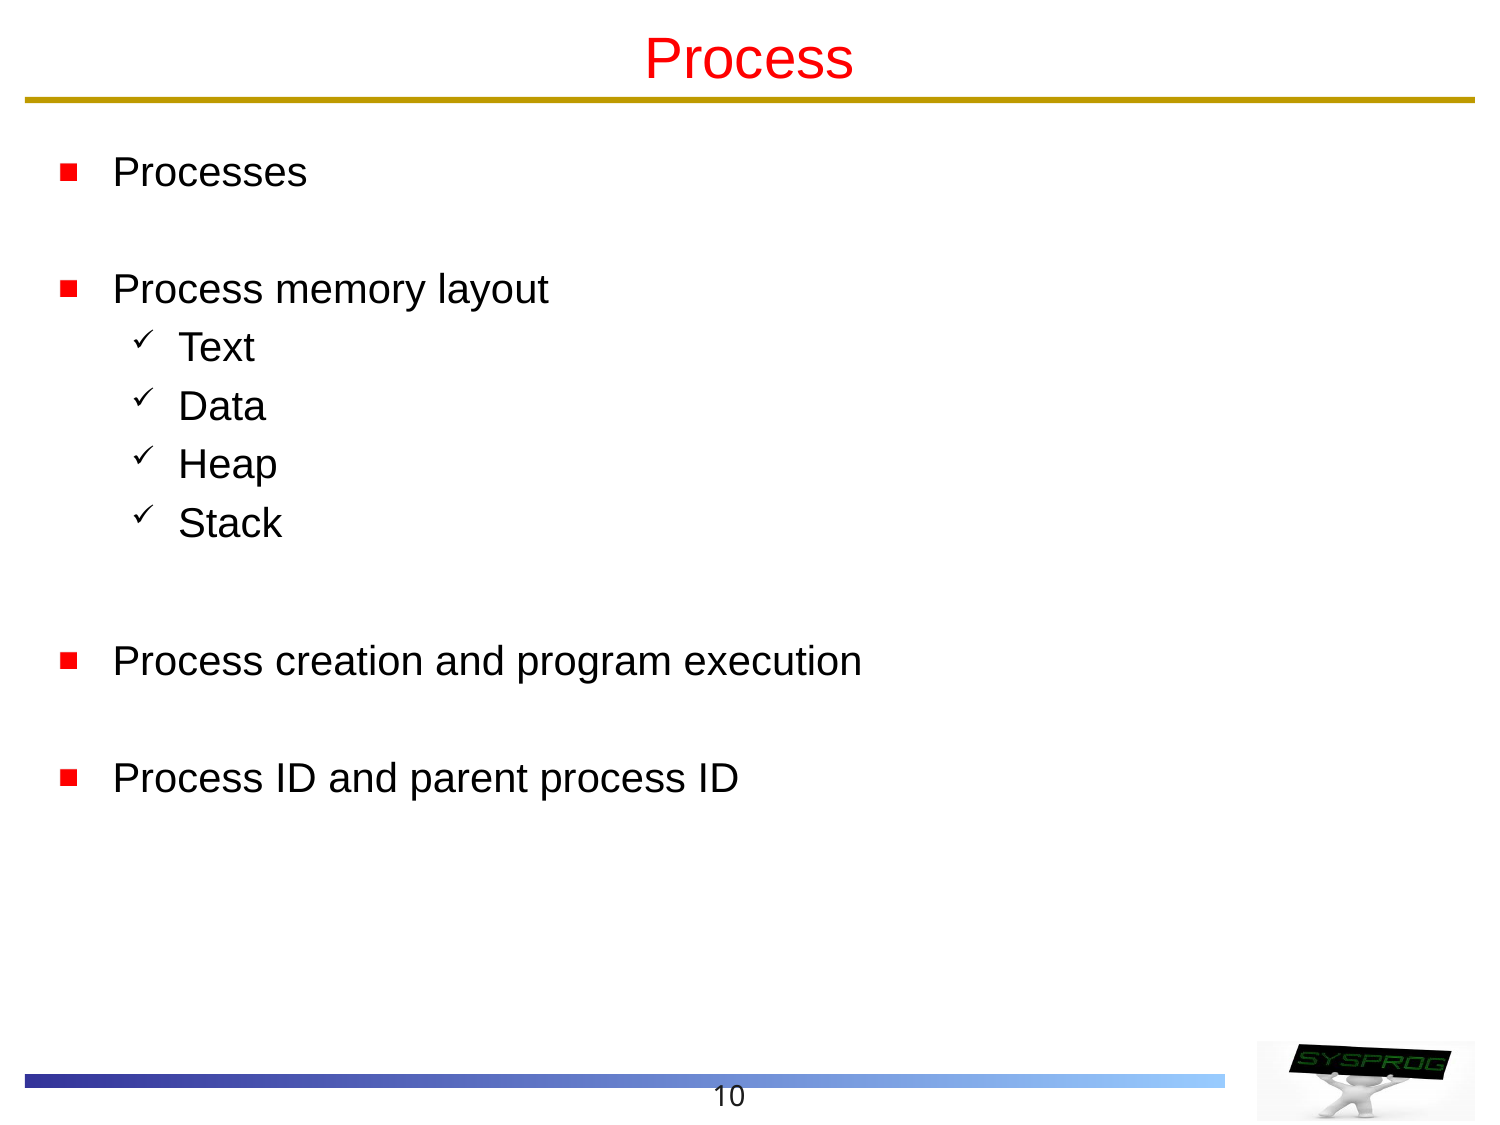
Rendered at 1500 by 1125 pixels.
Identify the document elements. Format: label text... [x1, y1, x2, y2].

title Process [24, 12, 1475, 100]
picture [56, 648, 77, 669]
slide_number 10 [572, 1087, 886, 1125]
picture [56, 159, 77, 181]
picture [56, 765, 77, 786]
picture [1257, 1041, 1475, 1121]
list Processes Process memory layout Text Data Heap Stack Process creation and program execution Process ID and parent process ID [41, 137, 1471, 1071]
picture [56, 276, 77, 297]
